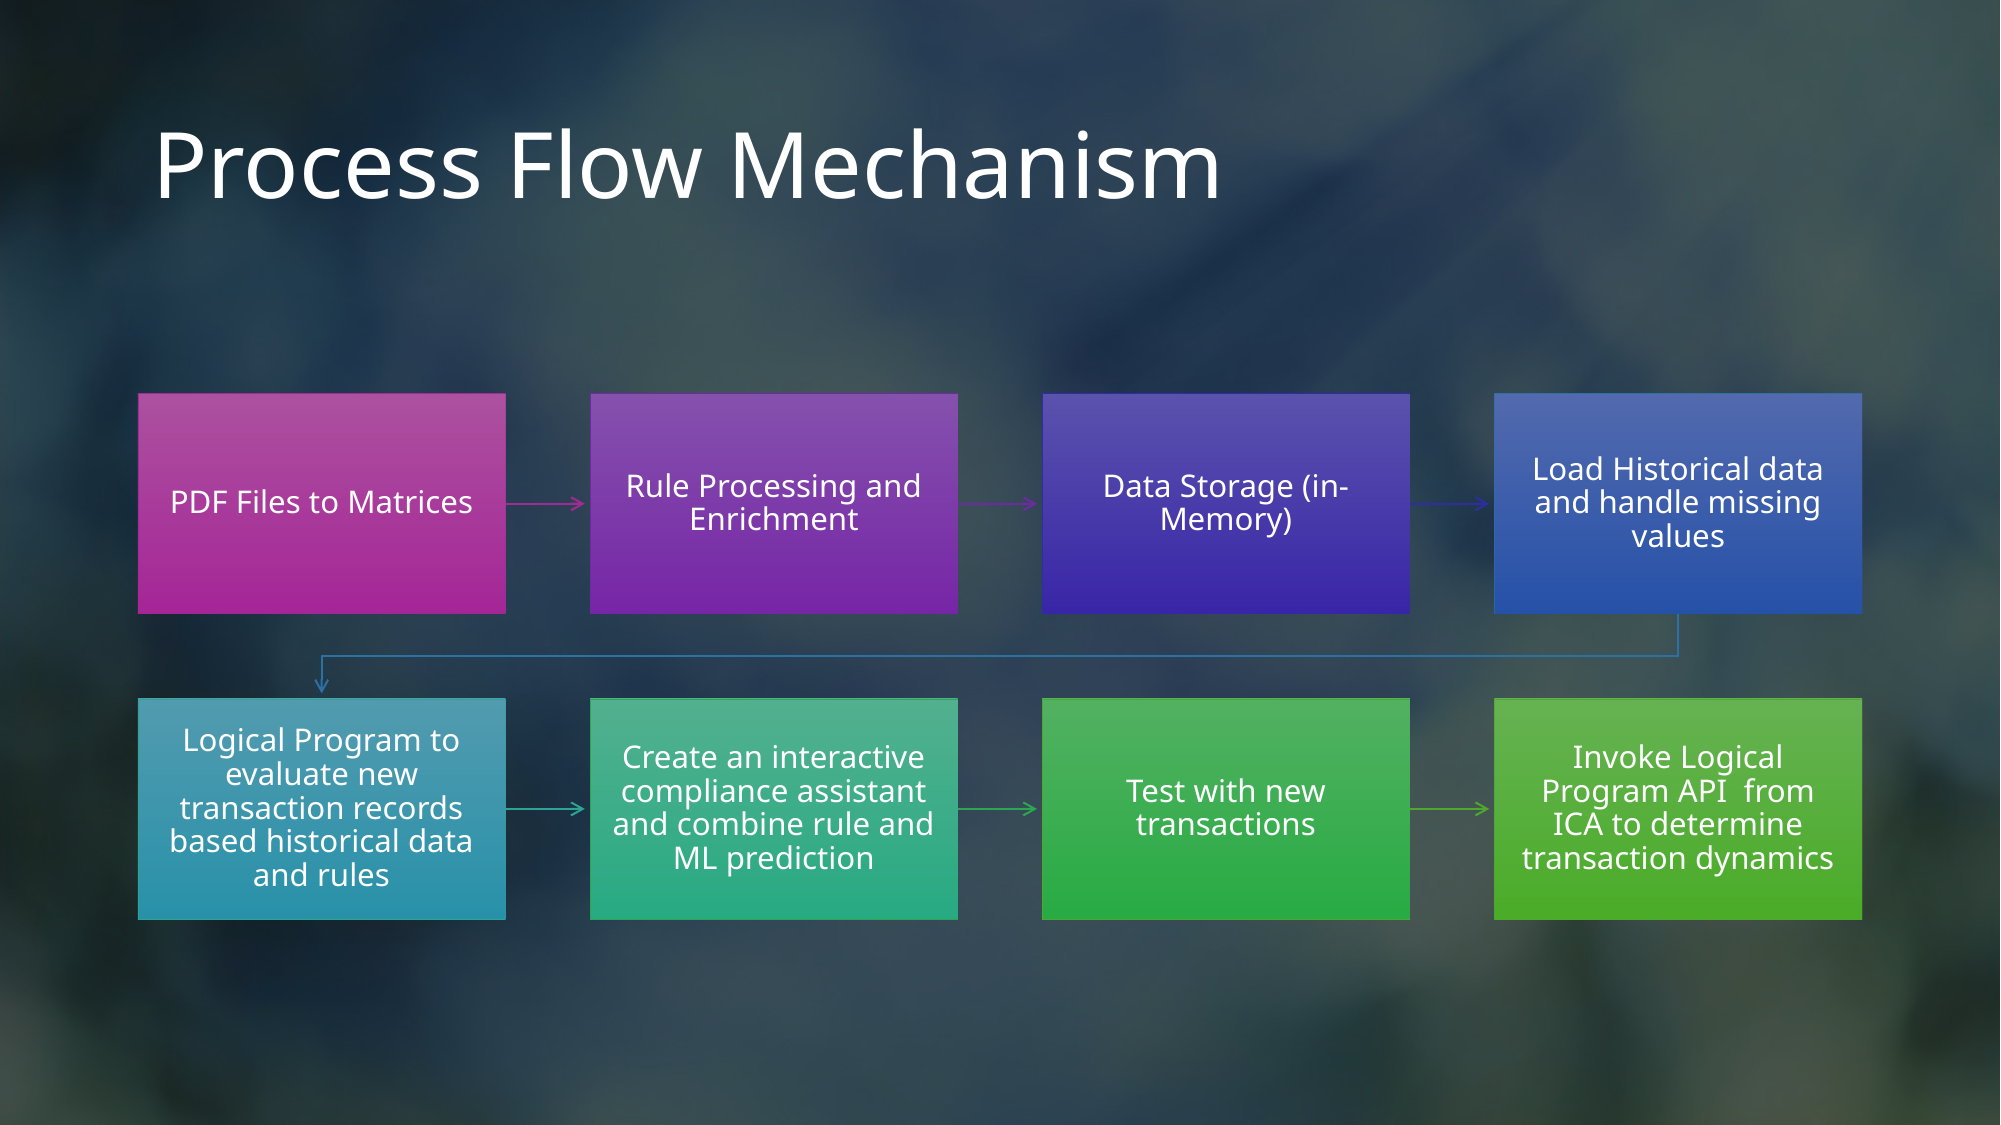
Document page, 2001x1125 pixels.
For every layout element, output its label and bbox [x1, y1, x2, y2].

list [136, 298, 1863, 1014]
picture [0, 0, 2000, 1125]
